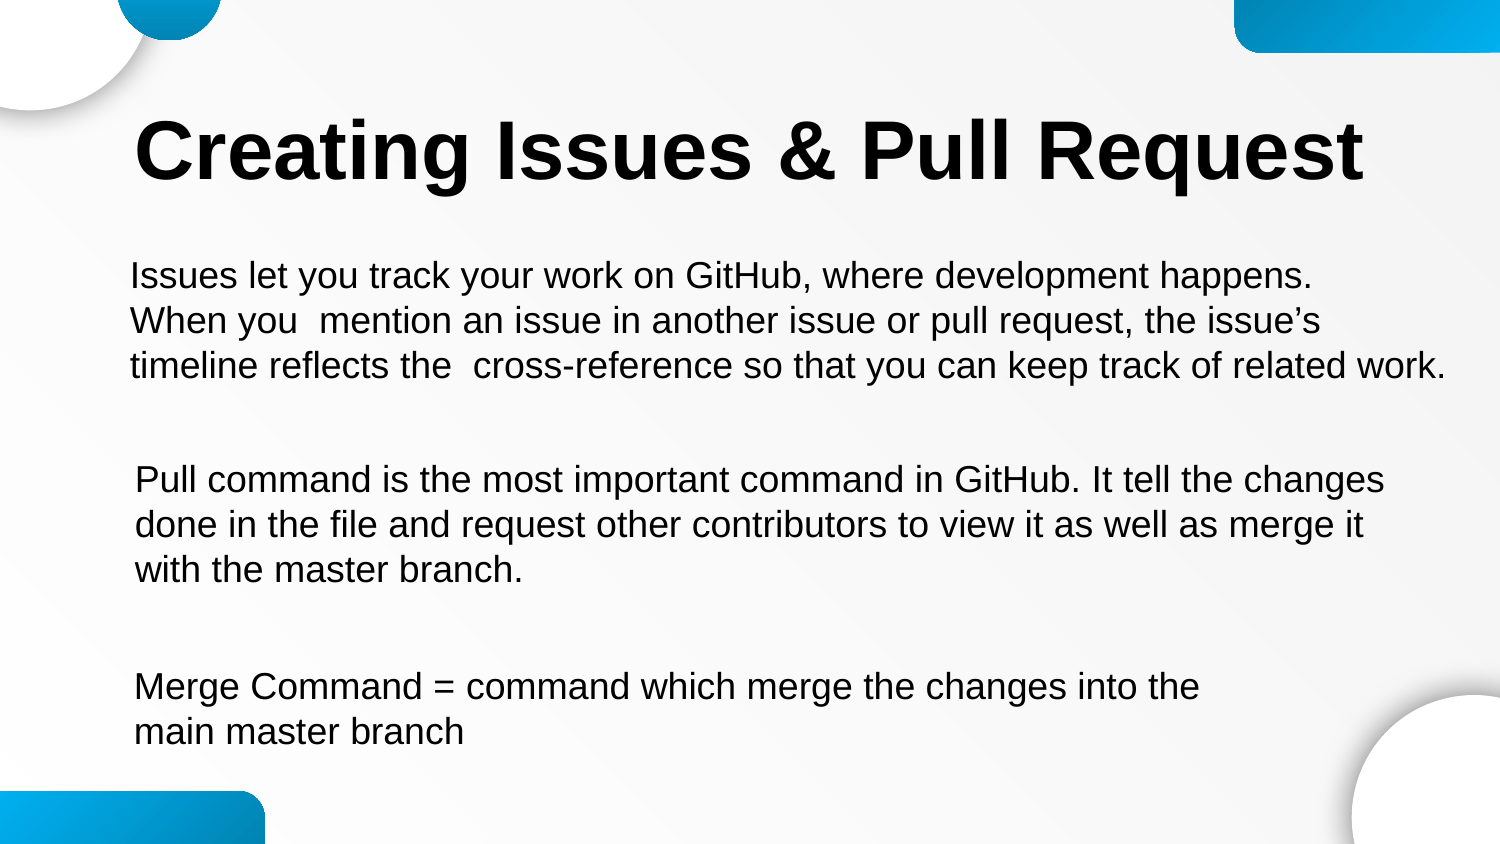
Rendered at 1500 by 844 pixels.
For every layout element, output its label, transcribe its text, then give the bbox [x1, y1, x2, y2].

text_box Merge Command = command which merge the changes into the main master branch [119, 654, 1226, 760]
text_box Issues let you track your work on GitHub, where development happens. When you mention an issue in another issue or pull request, the issue’s timeline reflects the cross-reference so that you can keep track of related work. [114, 243, 1473, 394]
text_box Pull command is the most important command in GitHub. It tell the changes done in the file and request other contributors to view it as well as merge it with the master branch. [120, 447, 1412, 598]
text_box Creating Issues & Pull Request [119, 88, 1380, 204]
